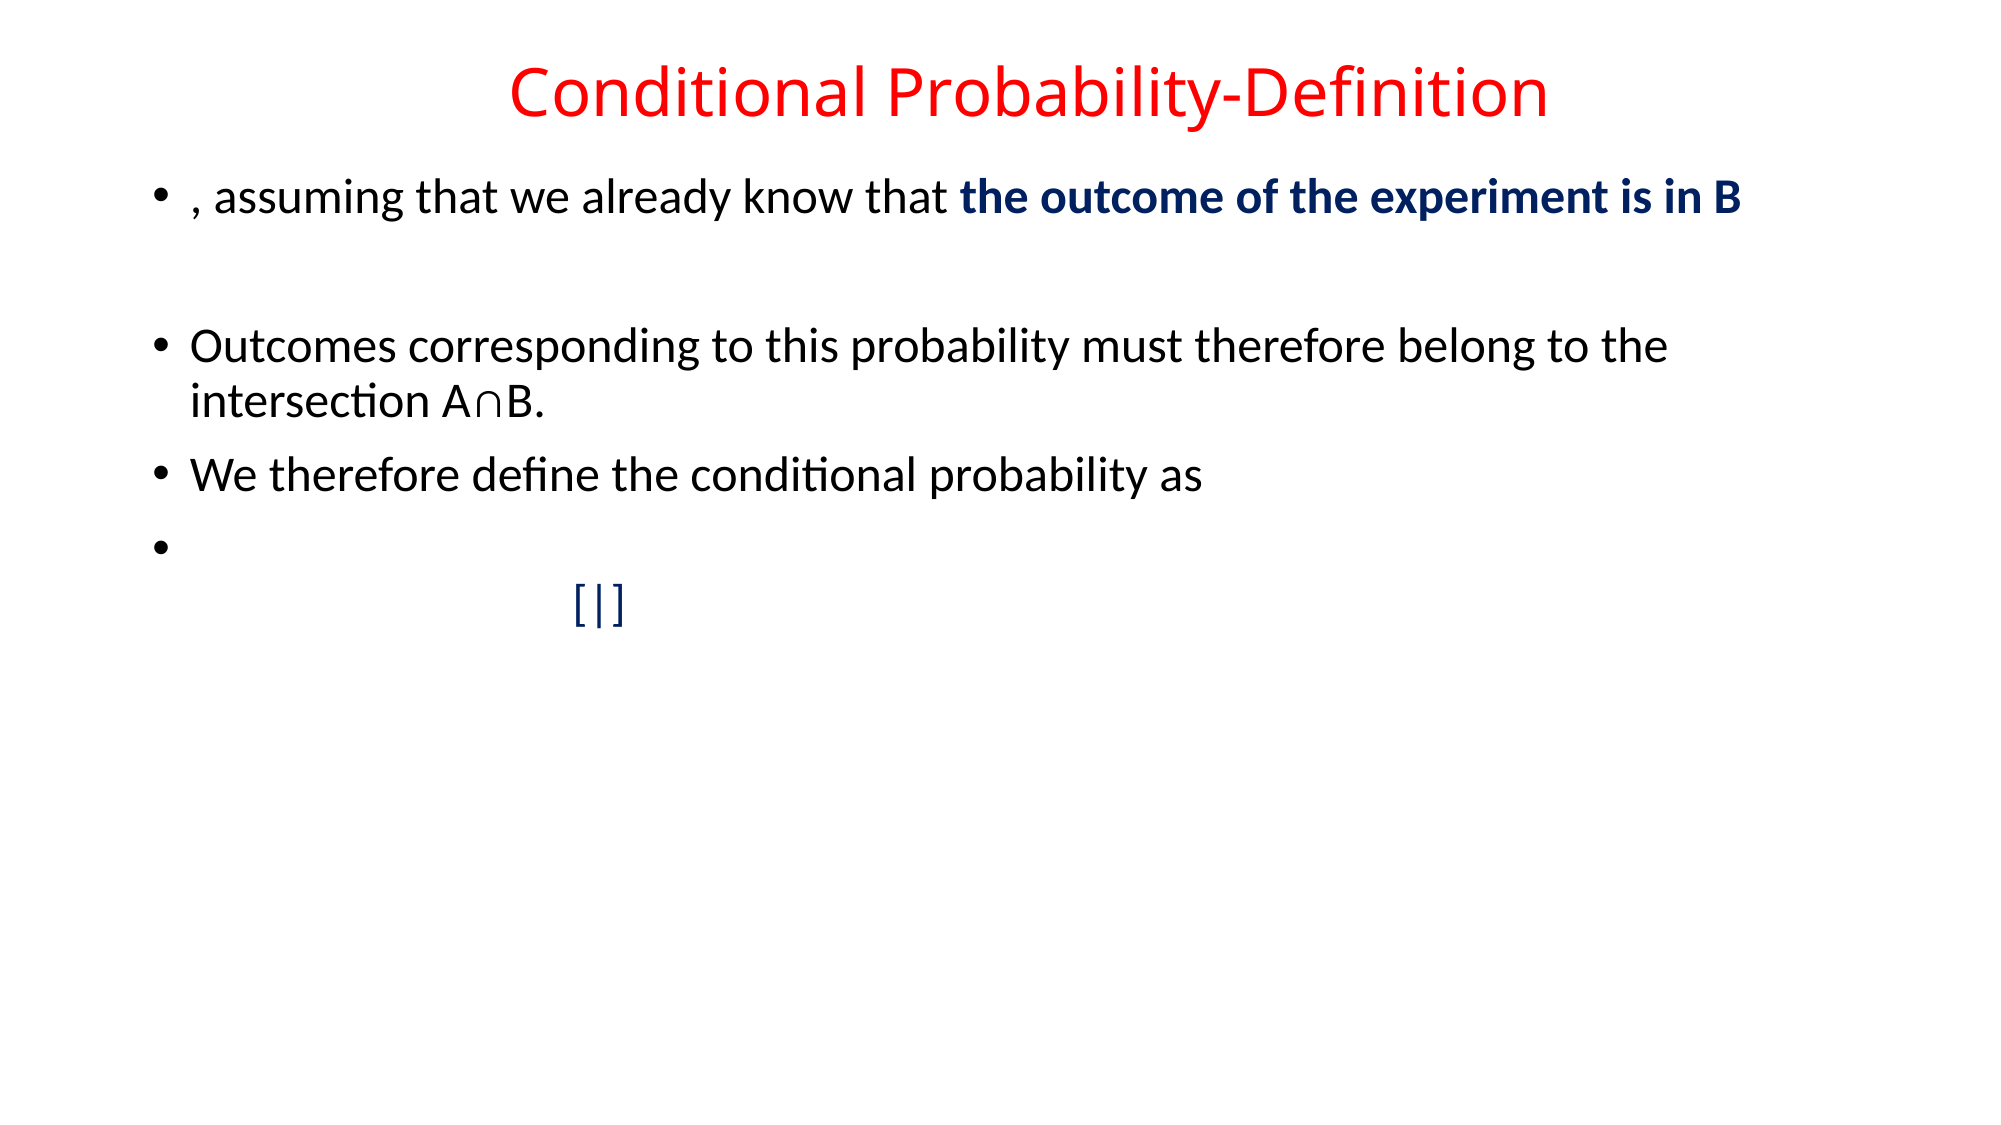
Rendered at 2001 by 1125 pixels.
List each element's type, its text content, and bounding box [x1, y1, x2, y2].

title Conditional Probability-Definition [168, 43, 1894, 147]
